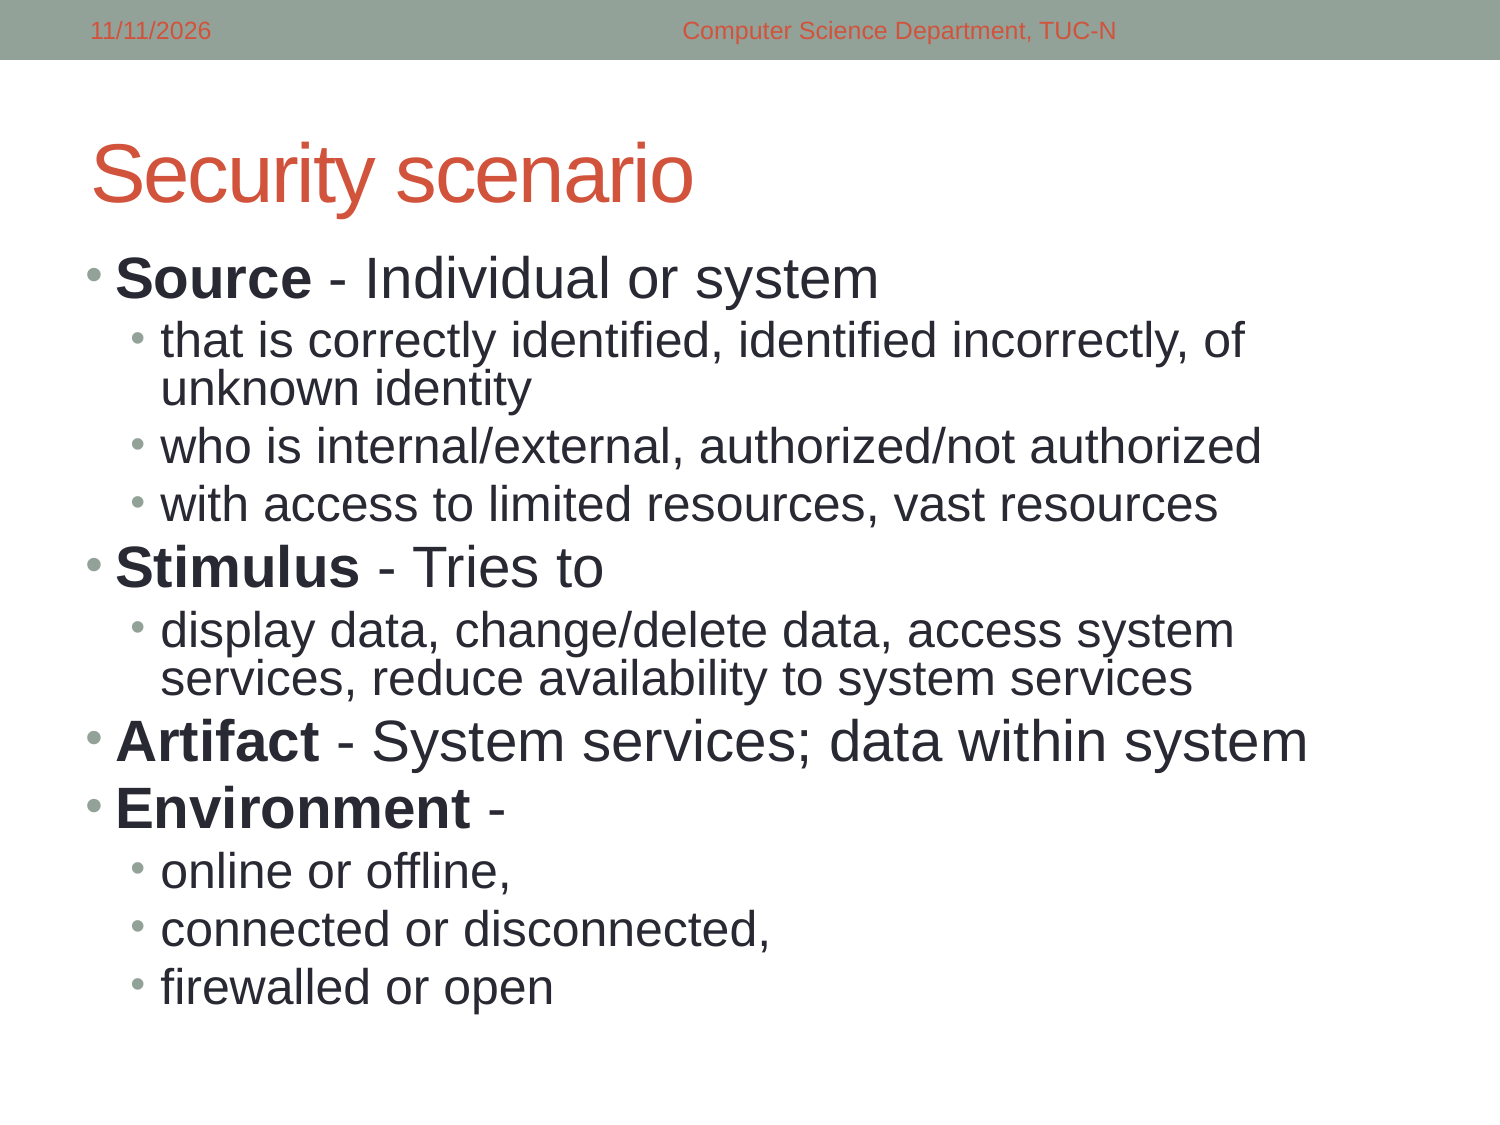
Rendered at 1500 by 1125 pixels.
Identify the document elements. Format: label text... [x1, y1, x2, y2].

footer Computer Science Department, TUC-N [562, 3, 1238, 57]
list Source - Individual or system that is correctly identified, identified incorrectly, of unknown identity who is internal/external, authorized/not authorized with access to limited resources, vast resources Stimulus - Tries to display data, change/delete data, access system services, reduce availability to system services Artifact - System services; data within system Environment - online or offline, connected or disconnected, firewalled or open [70, 246, 1421, 1079]
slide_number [75, 3, 550, 57]
title Security scenario [75, 87, 1425, 250]
